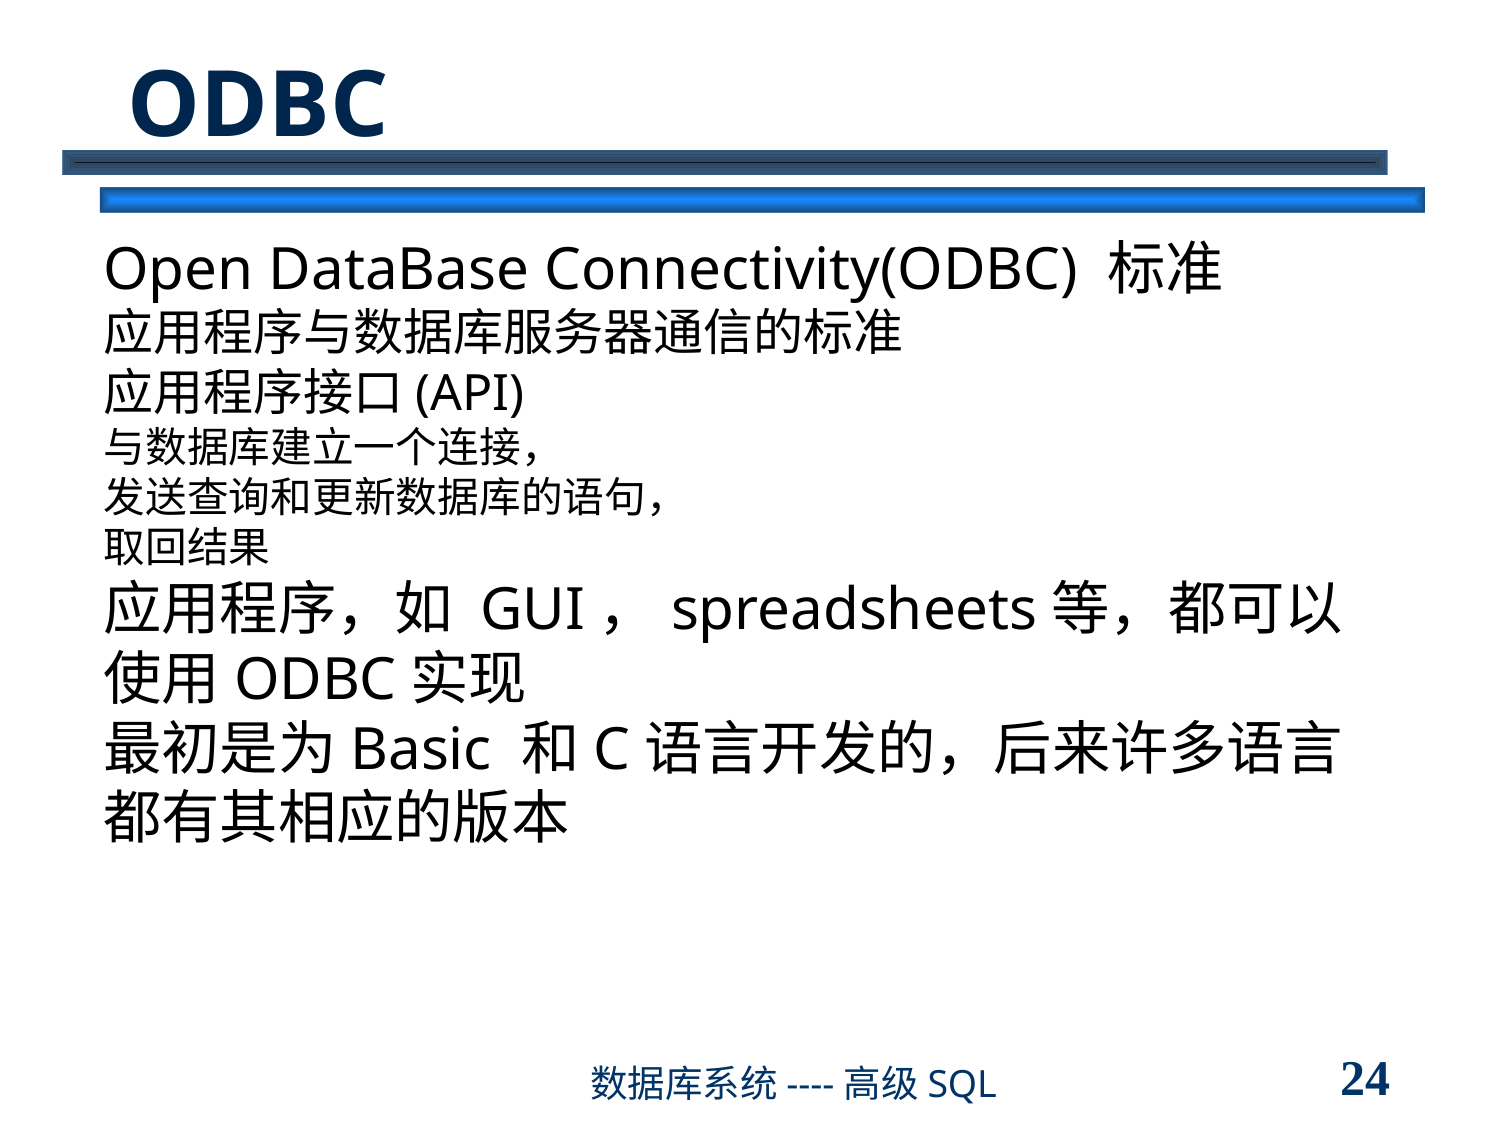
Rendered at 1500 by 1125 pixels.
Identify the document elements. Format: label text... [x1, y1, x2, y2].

title ODBC [112, 24, 1388, 163]
list Open DataBase Connectivity(ODBC) 标准 应用程序与数据库服务器通信的标准 应用程序接口(API) 与数据库建立一个连接， 发送查询和更新数据库的语句， 取回结果 应用程序，如 GUI，spreadsheets等，都可以使用ODBC实现 最初是为Basic 和C语言开发的，后来许多语言都有其相应的版本 [88, 223, 1404, 1024]
slide_number 24 [1324, 1049, 1489, 1101]
footer 数据库系统----高级SQL [574, 1062, 1188, 1113]
